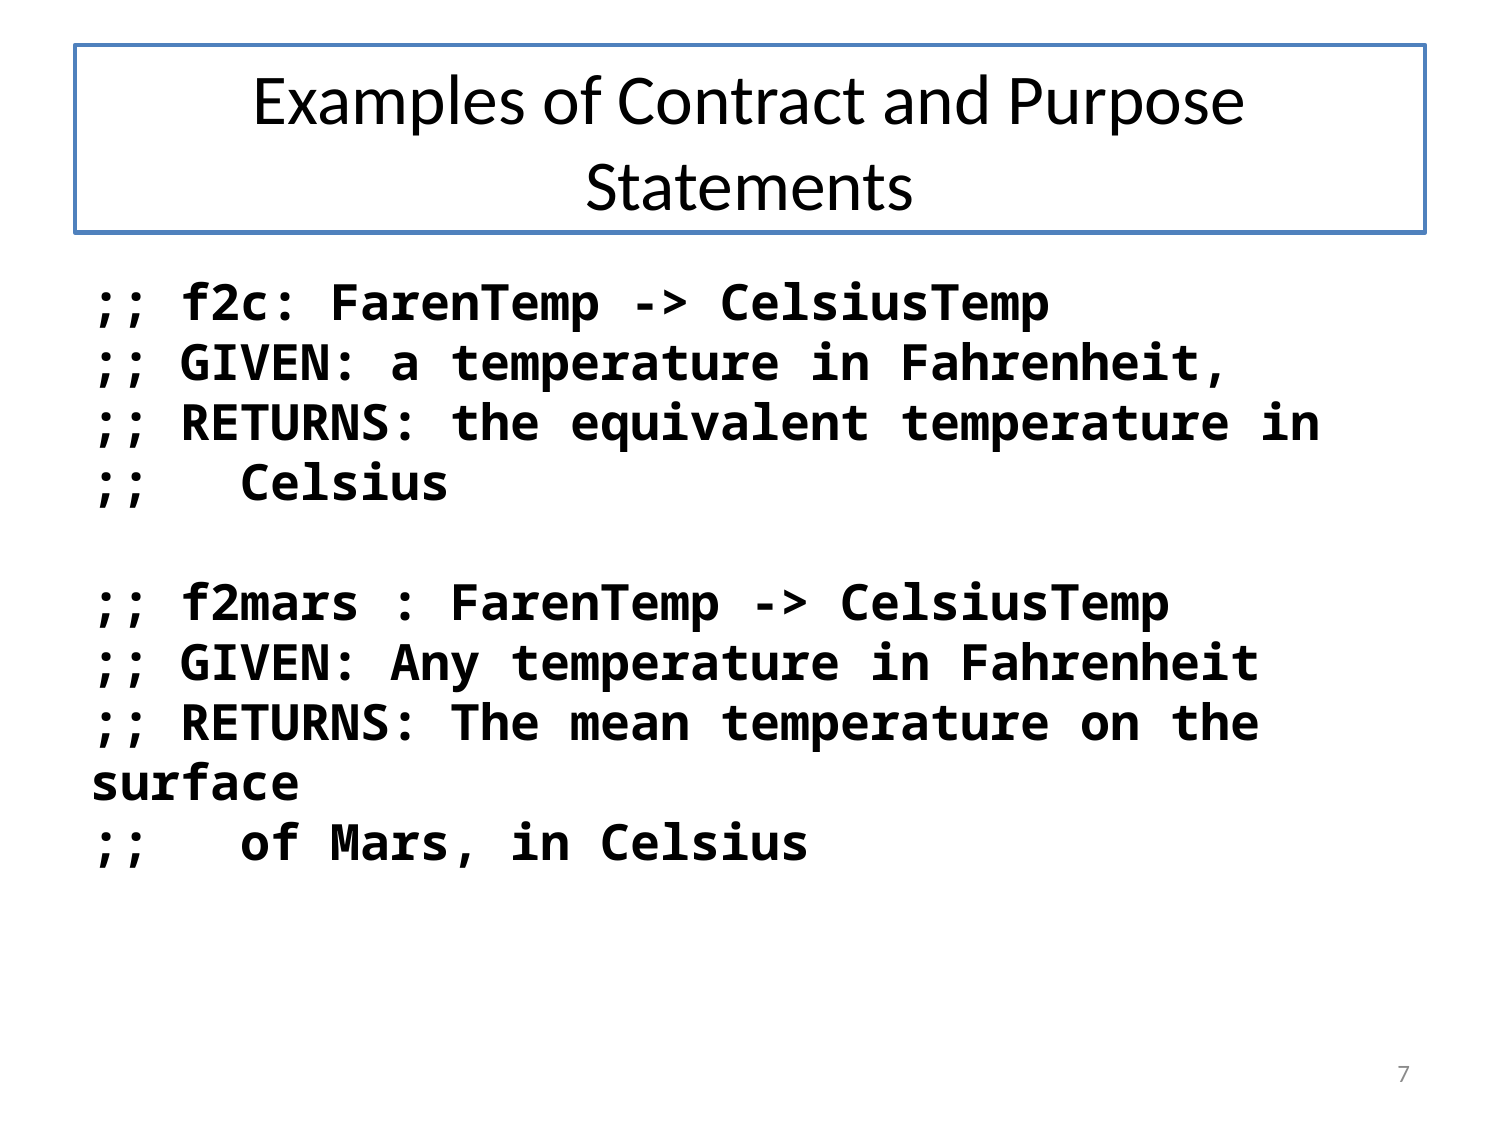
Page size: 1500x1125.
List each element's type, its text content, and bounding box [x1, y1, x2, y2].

list ;; f2c: FarenTemp -> CelsiusTemp ;; GIVEN: a temperature in Fahrenheit, ;; RETURNS: the equivalent temperature in ;; Celsius ;; f2mars : FarenTemp -> CelsiusTemp ;; GIVEN: Any temperature in Fahrenheit ;; RETURNS: The mean temperature on the surface ;; of Mars, in Celsius [75, 262, 1425, 1005]
title Examples of Contract and Purpose Statements [75, 45, 1425, 233]
slide_number 7 [1074, 1042, 1425, 1103]
